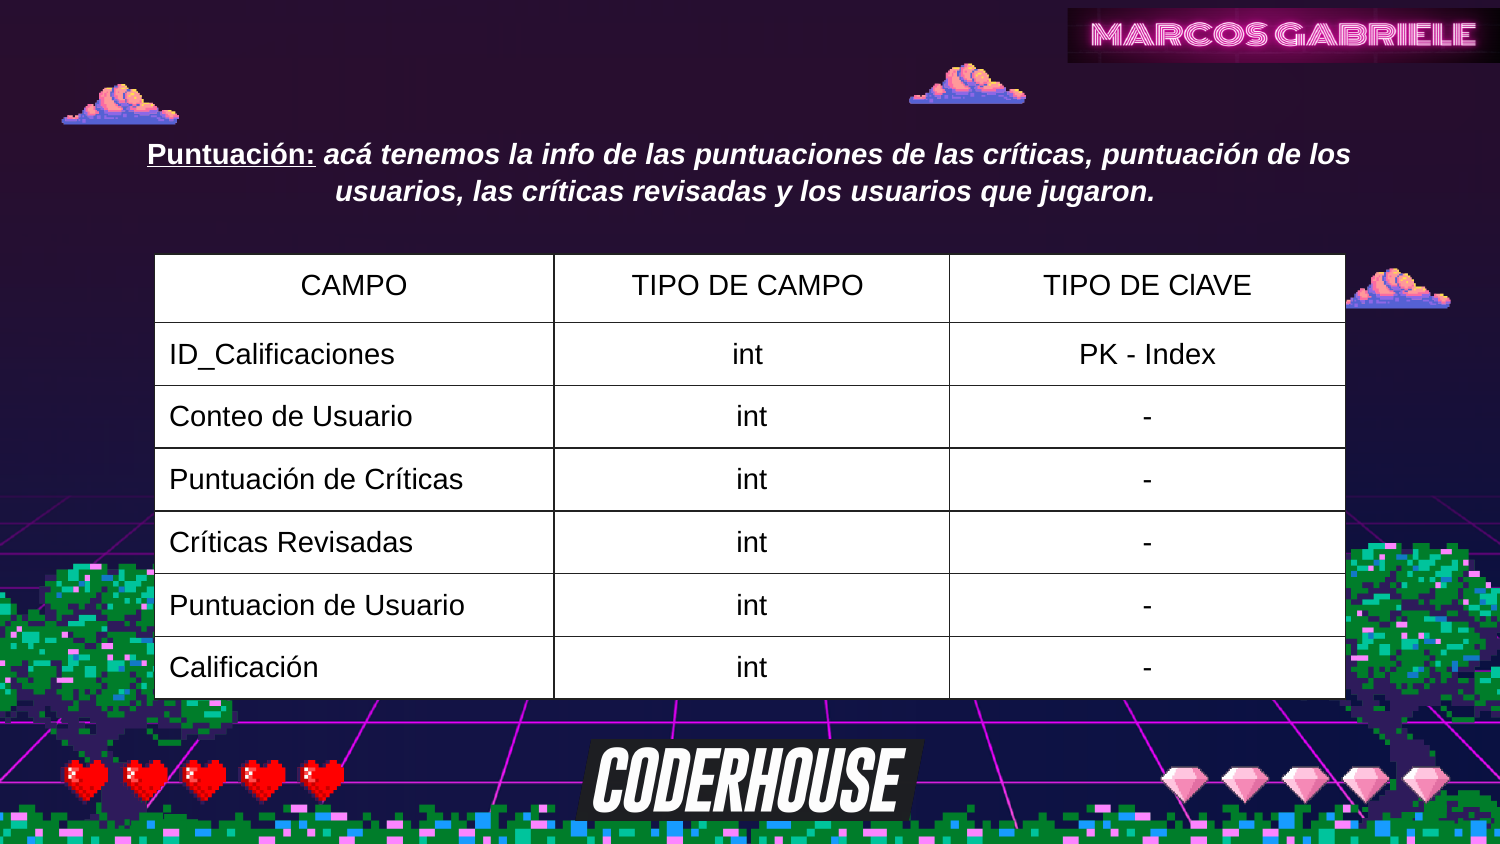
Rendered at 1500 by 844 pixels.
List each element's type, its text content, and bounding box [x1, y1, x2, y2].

table_cell ID_Calificaciones [155, 323, 553, 385]
table_cell int [555, 637, 949, 698]
table_cell - [950, 512, 1345, 573]
table_cell int [555, 574, 949, 636]
table_cell - [950, 449, 1345, 510]
table_cell int [555, 323, 949, 385]
table_header CAMPO [155, 255, 553, 322]
table_cell - [950, 574, 1345, 636]
picture [0, 0, 1500, 844]
table_cell - [950, 637, 1345, 698]
table_header TIPO DE CAMPO [555, 255, 949, 322]
table_cell int [555, 512, 949, 573]
table_cell Críticas Revisadas [155, 512, 553, 573]
table_cell Calificación [155, 637, 553, 698]
table_cell - [950, 386, 1345, 447]
table_cell Puntuacion de Usuario [155, 574, 553, 636]
table_cell int [555, 449, 949, 510]
table_cell Conteo de Usuario [155, 386, 553, 447]
table_cell PK - Index [950, 323, 1345, 385]
table_header TIPO DE ClAVE [950, 255, 1345, 322]
list Puntuación: acá tenemos la info de las puntuaciones de las críticas, puntuación de los usuarios, las críticas revisadas y los usuarios que jugaron. [80, 117, 1420, 236]
table_cell Puntuación de Críticas [155, 449, 553, 510]
table_cell int [555, 386, 949, 447]
